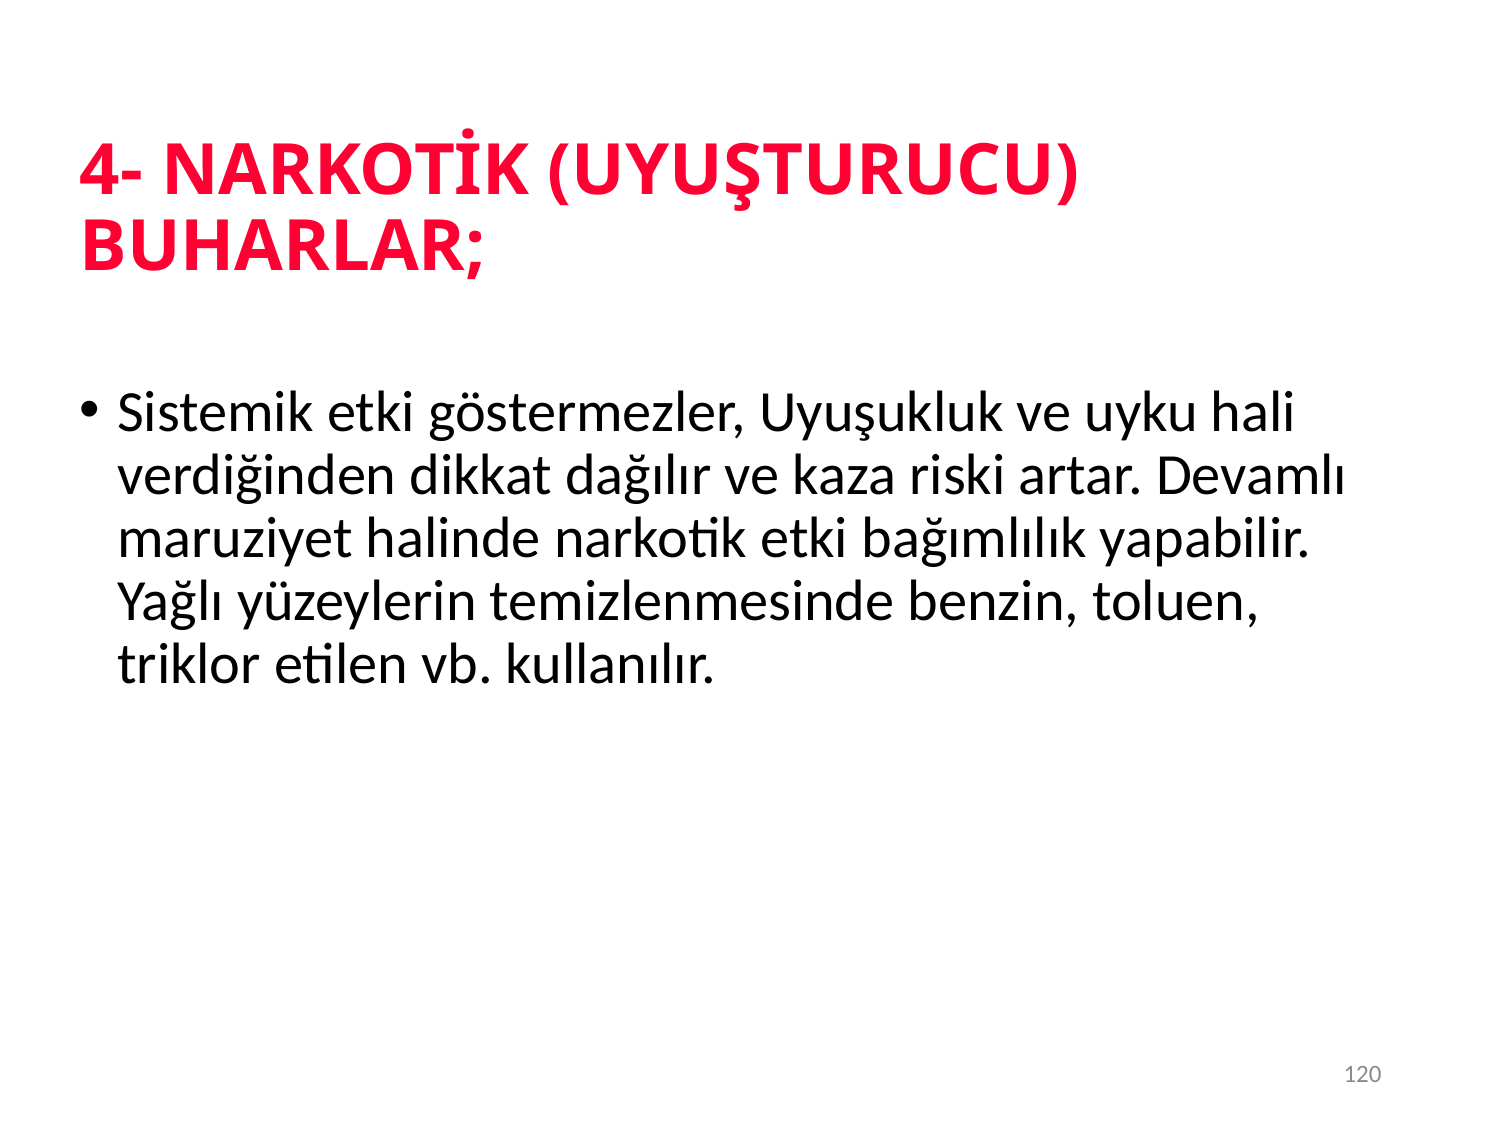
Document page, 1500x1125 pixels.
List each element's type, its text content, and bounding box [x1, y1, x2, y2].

list Sistemik etki göstermezler, Uyuşukluk ve uyku hali verdiğinden dikkat dağılır ve kaza riski artar. Devamlı maruziyet halinde narkotik etki bağımlılık yapabilir. Yağlı yüzeylerin temizlenmesinde benzin, toluen, triklor etilen vb. kullanılır. [64, 373, 1415, 993]
slide_number 120 [1059, 1042, 1397, 1103]
title 4- NARKOTİK (UYUŞTURUCU) BUHARLAR; [64, 125, 1415, 313]
